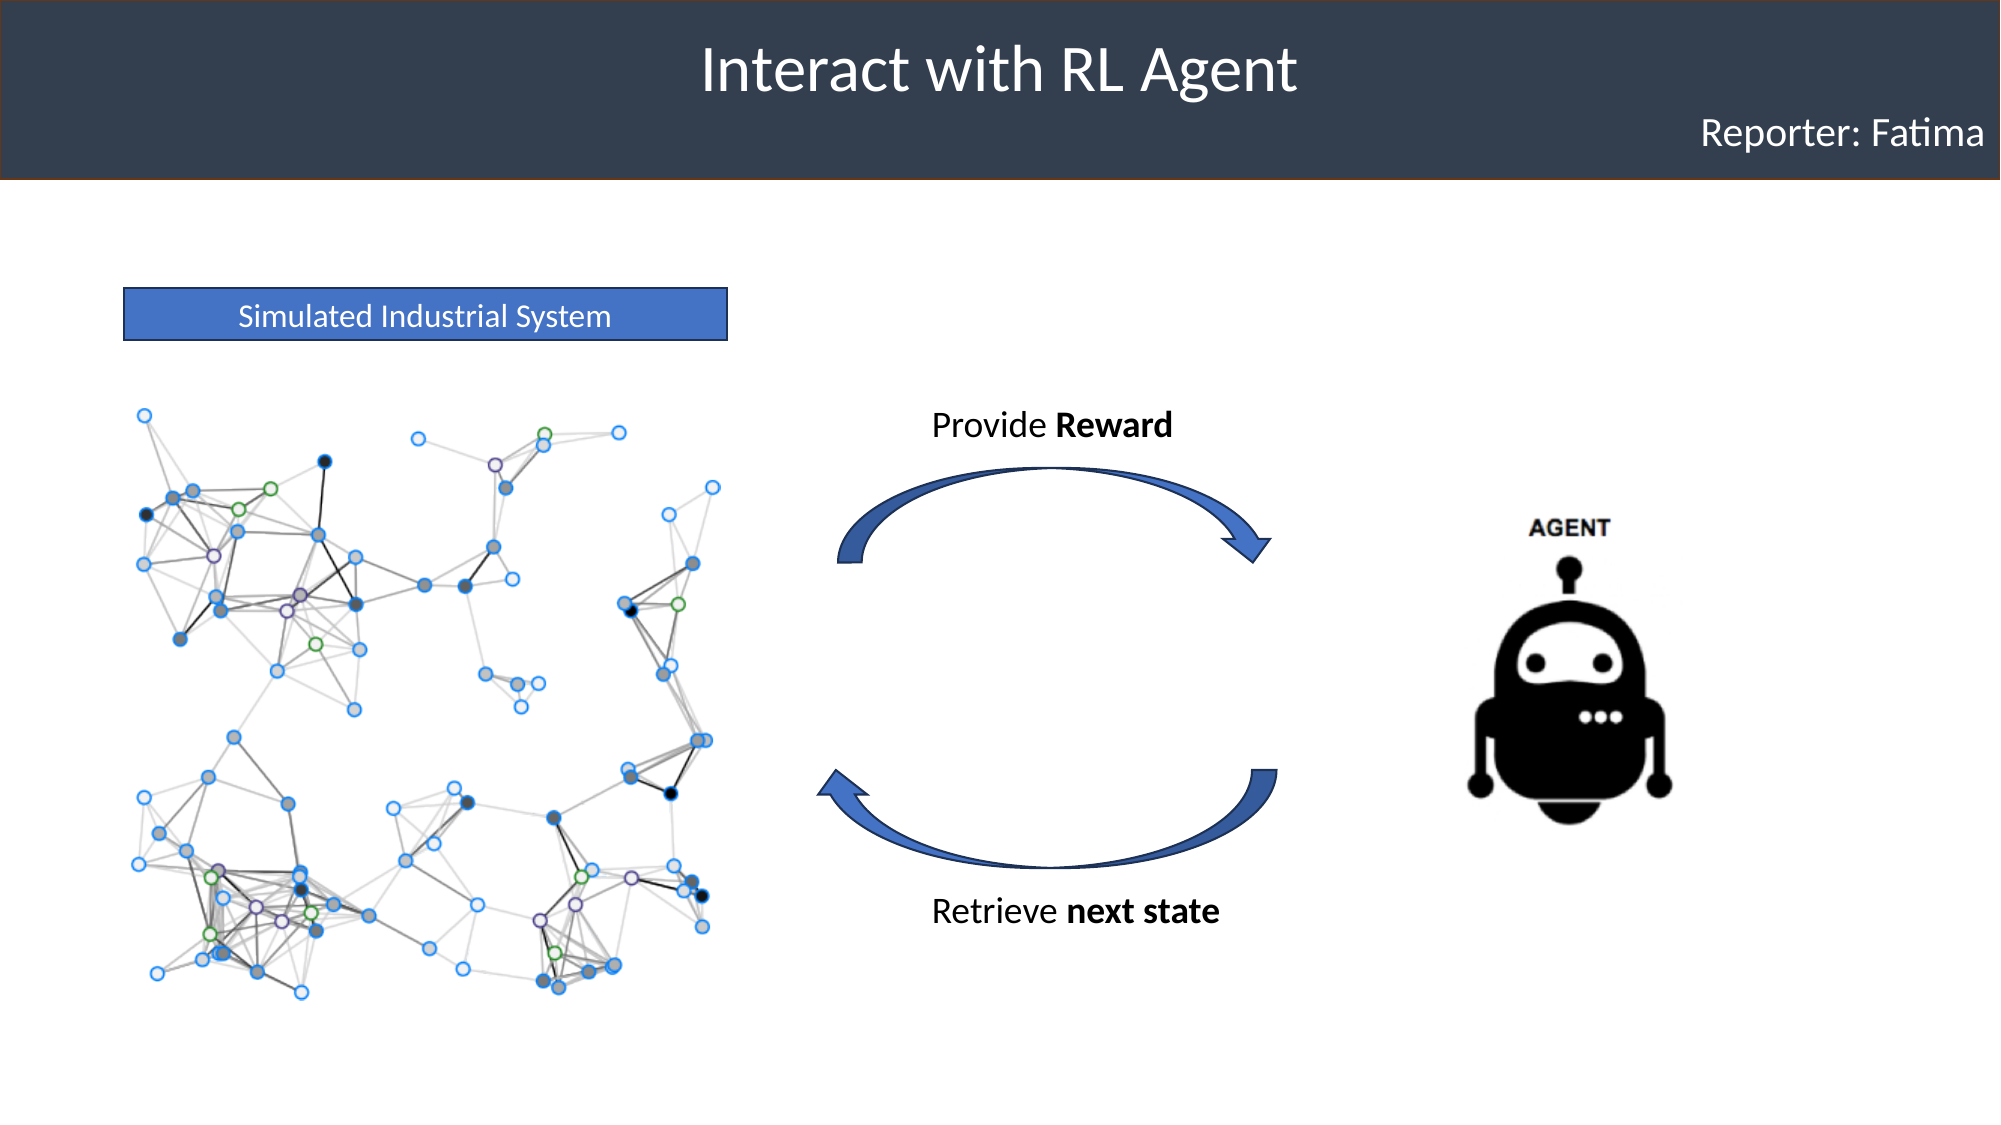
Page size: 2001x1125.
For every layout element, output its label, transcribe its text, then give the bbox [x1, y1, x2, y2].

text_box [816, 768, 1278, 870]
picture [130, 408, 721, 1002]
text_box Interact with RL Agent Reporter: Fatima [0, 0, 2000, 180]
text_box Retrieve next state [917, 878, 1288, 939]
text_box Simulated Industrial System [123, 287, 728, 341]
text_box [836, 466, 1273, 564]
text_box Provide Reward [917, 392, 1288, 452]
picture [1464, 500, 1684, 841]
